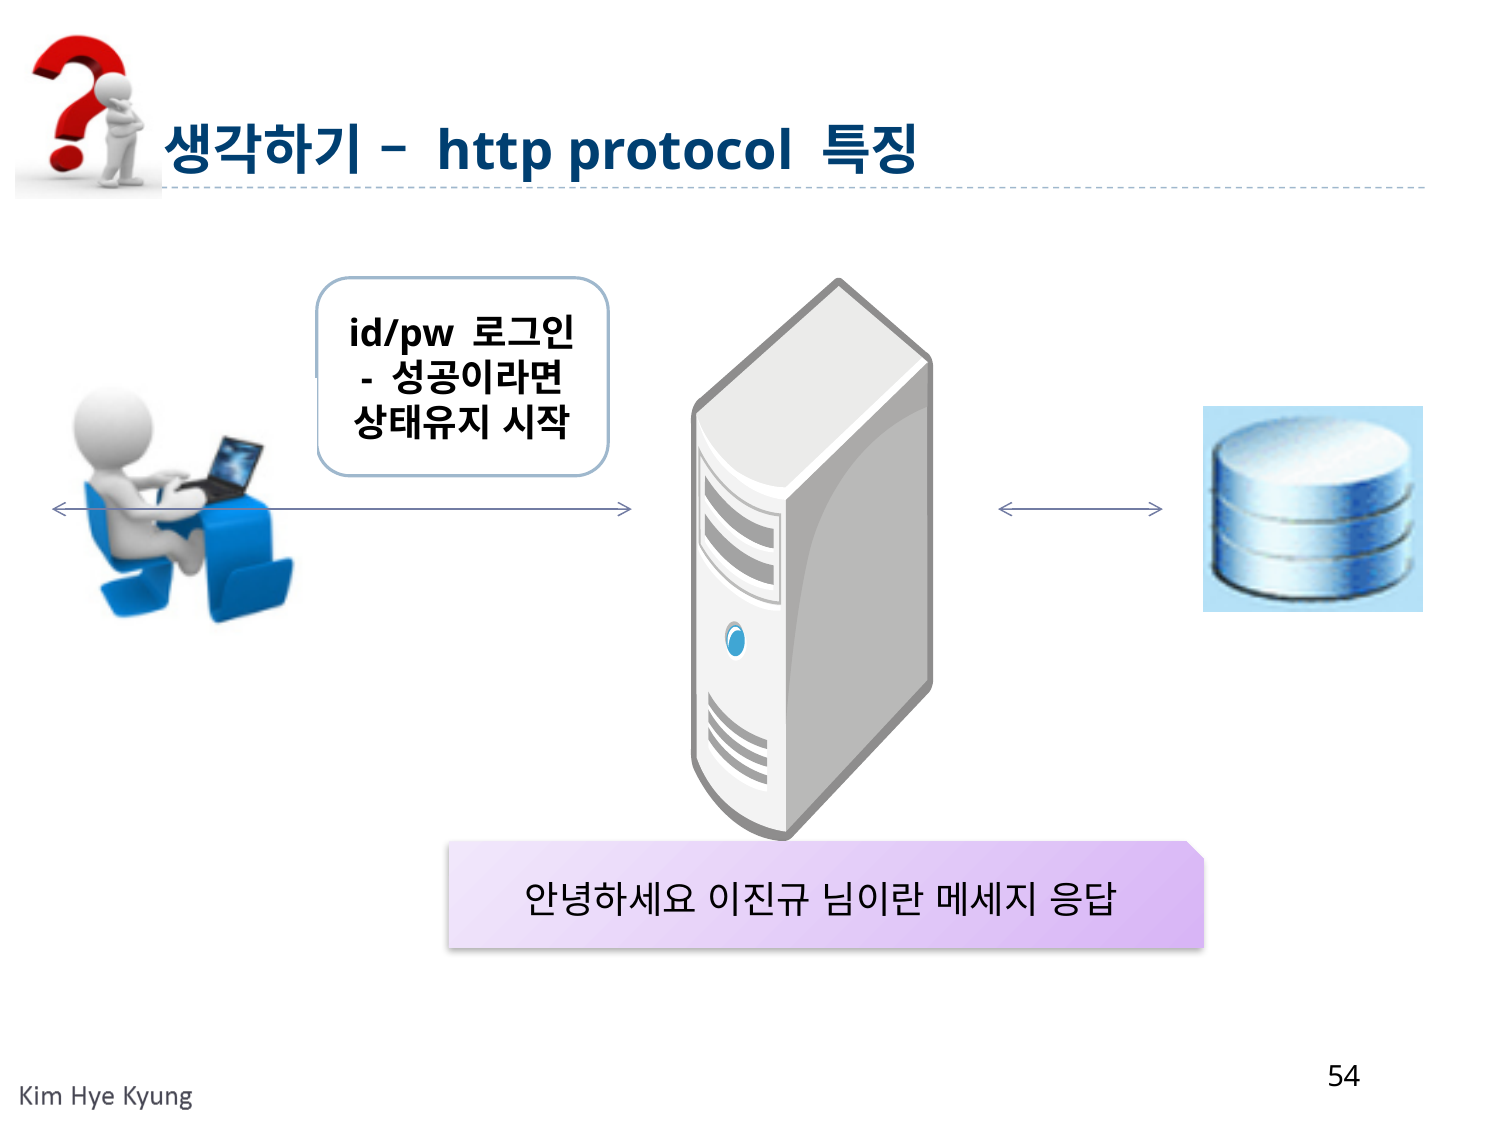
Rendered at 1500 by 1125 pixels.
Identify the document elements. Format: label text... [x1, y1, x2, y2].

picture [51, 378, 317, 640]
picture [15, 26, 162, 199]
text_box id/pw 로그인 - 성공이라면 상태유지 시작 [315, 276, 610, 478]
picture [0, 1068, 578, 1125]
picture [1203, 406, 1423, 613]
title 생각하기 – http protocol 특징 [75, 24, 1425, 188]
slide_number 54 [1312, 1050, 1438, 1110]
text_box 안녕하세요 이진규 님이란 메세지 응답 [448, 840, 1205, 949]
picture [690, 277, 934, 842]
